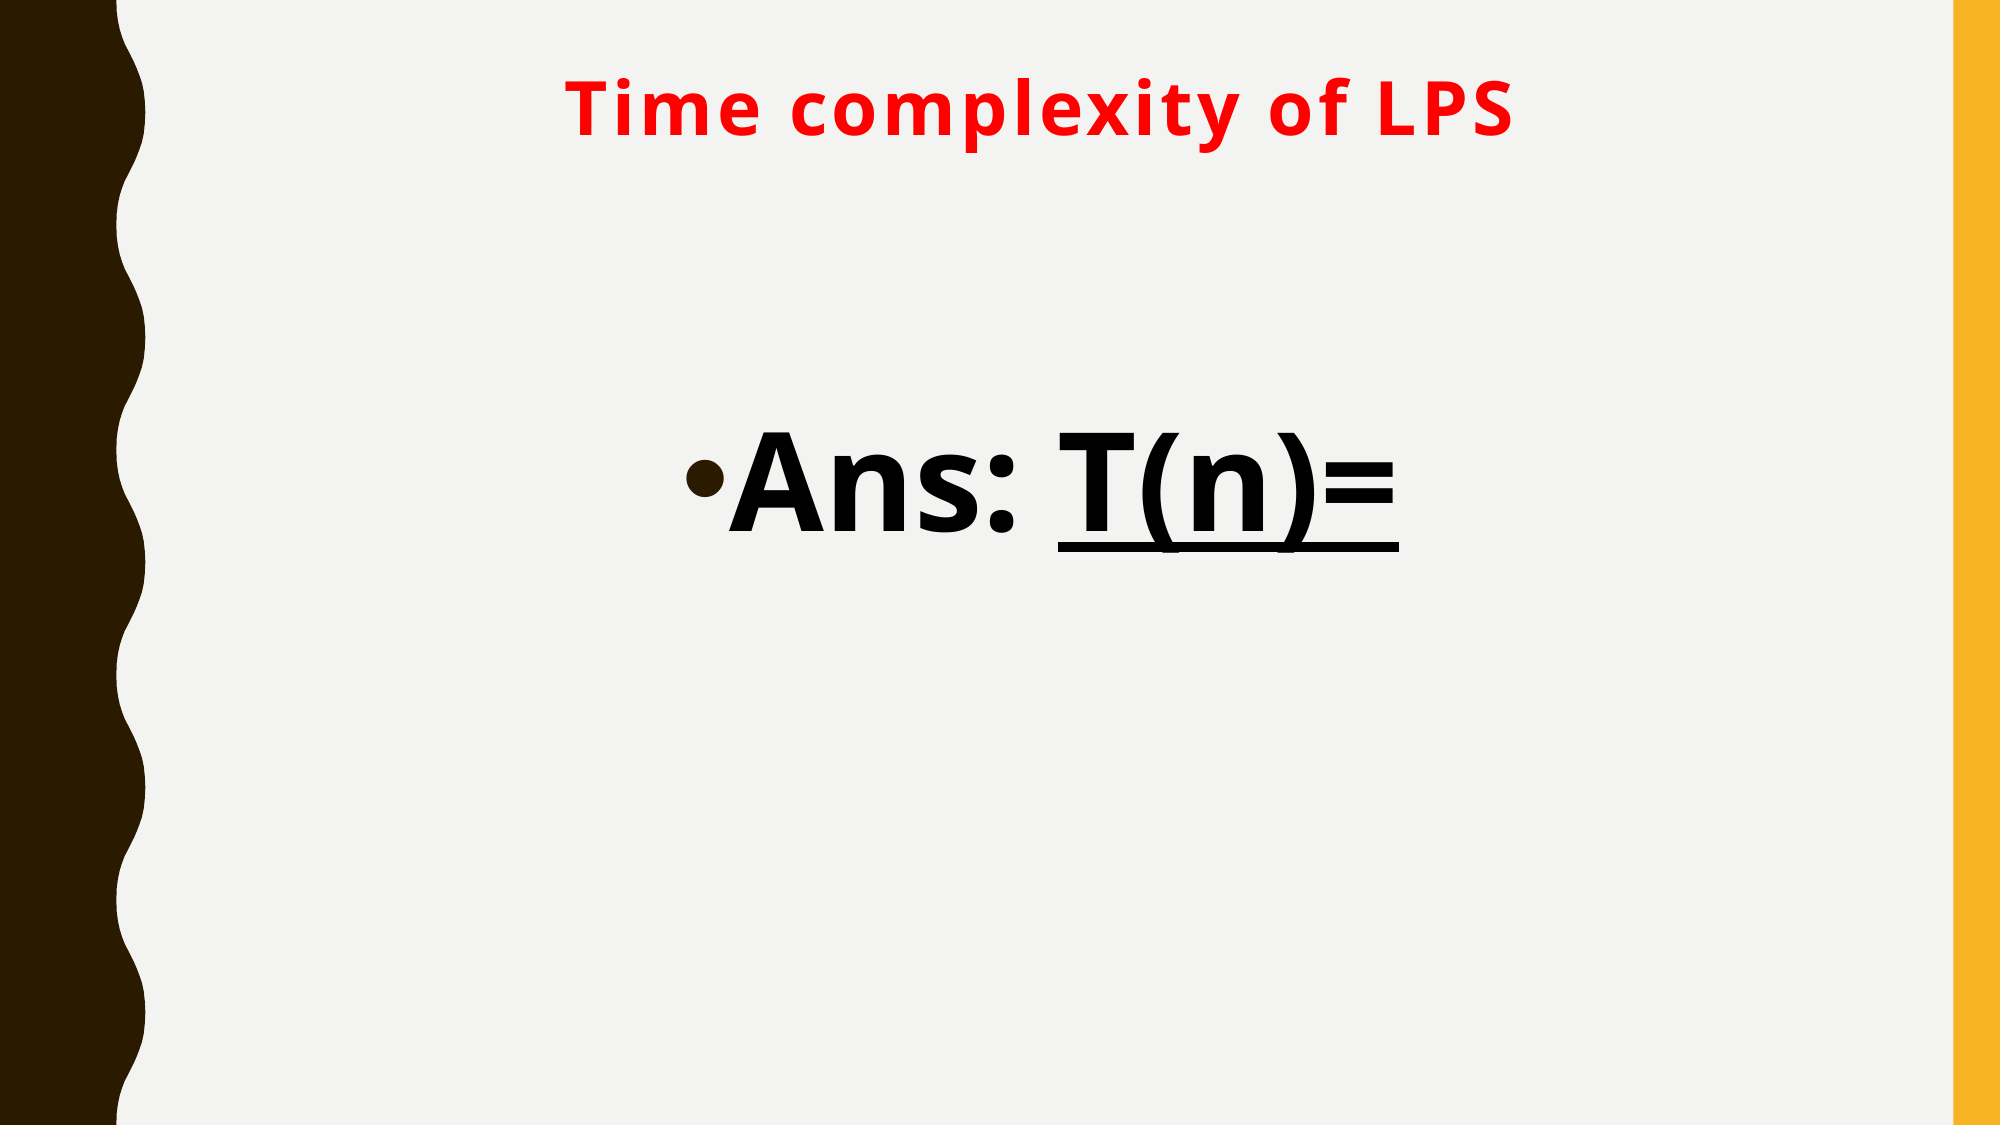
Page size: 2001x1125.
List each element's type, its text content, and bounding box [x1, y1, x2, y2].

title Time complexity of LPS [205, 62, 1875, 177]
